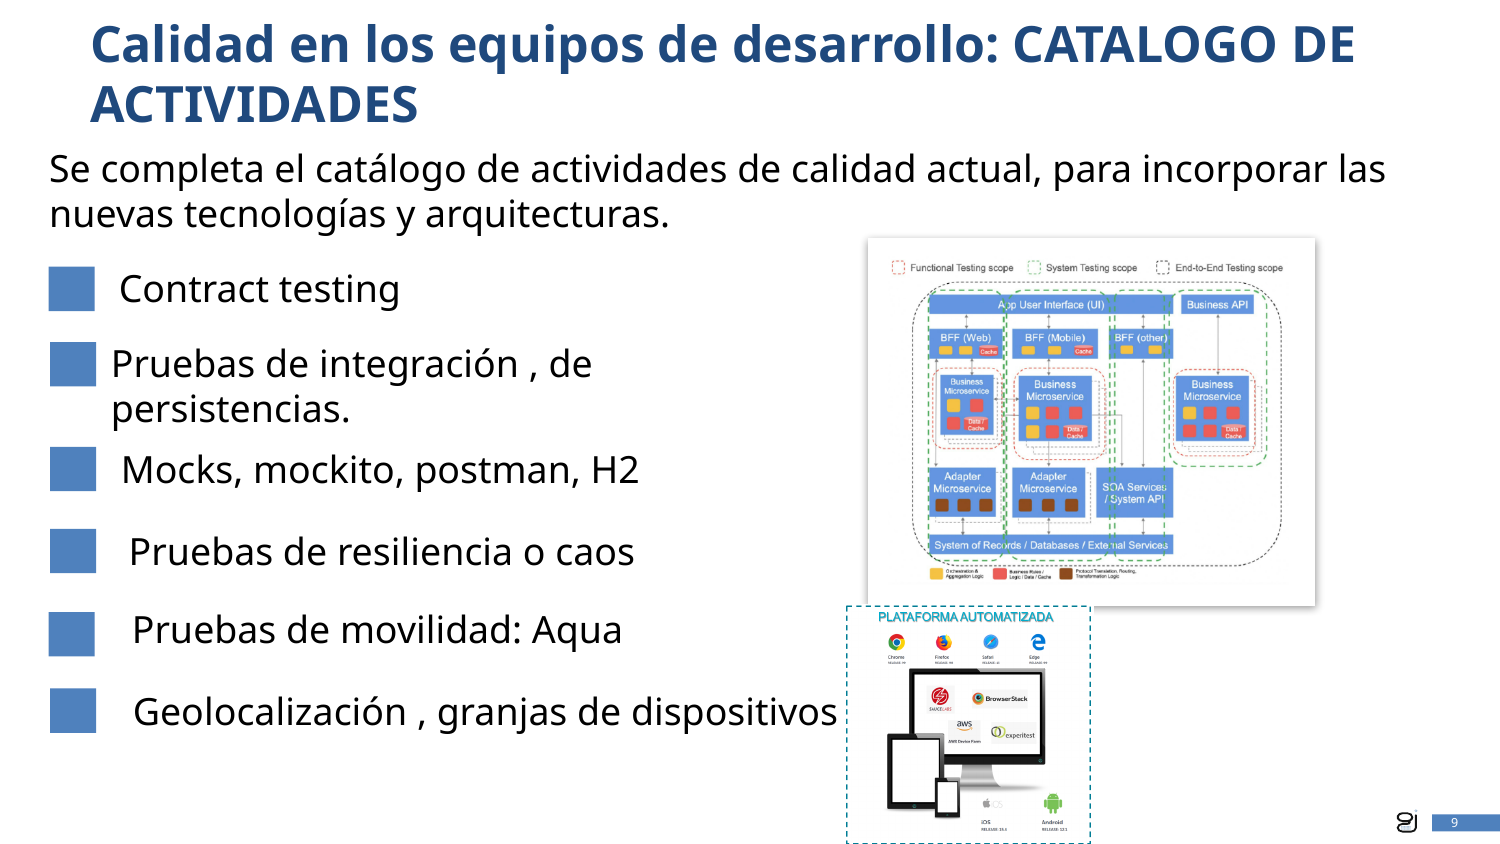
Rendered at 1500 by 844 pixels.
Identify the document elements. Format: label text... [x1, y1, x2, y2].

text_box Pruebas de resiliencia o caos [113, 520, 651, 581]
text_box [48, 686, 98, 735]
list Se completa el catálogo de actividades de calidad actual, para incorporar las nuevas tecnologías y arquitecturas. [34, 137, 1500, 309]
picture [881, 252, 1301, 592]
text_box Pruebas de integración , de persistencias. [96, 332, 786, 438]
text_box Contract testing [104, 257, 417, 318]
picture [844, 604, 1094, 844]
title Calidad en los equipos de desarrollo: CATALOGO DE ACTIVIDADES [75, 18, 1425, 126]
slide_number 9 [1412, 814, 1474, 833]
text_box Pruebas de movilidad: Aqua [117, 598, 639, 659]
text_box [48, 527, 98, 575]
text_box [47, 610, 97, 659]
text_box [48, 340, 96, 389]
text_box Geolocalización , granjas de dispositivos [118, 680, 838, 740]
text_box Mocks, mockito, postman, H2 [106, 439, 656, 499]
text_box [48, 445, 98, 493]
text_box [47, 265, 97, 313]
